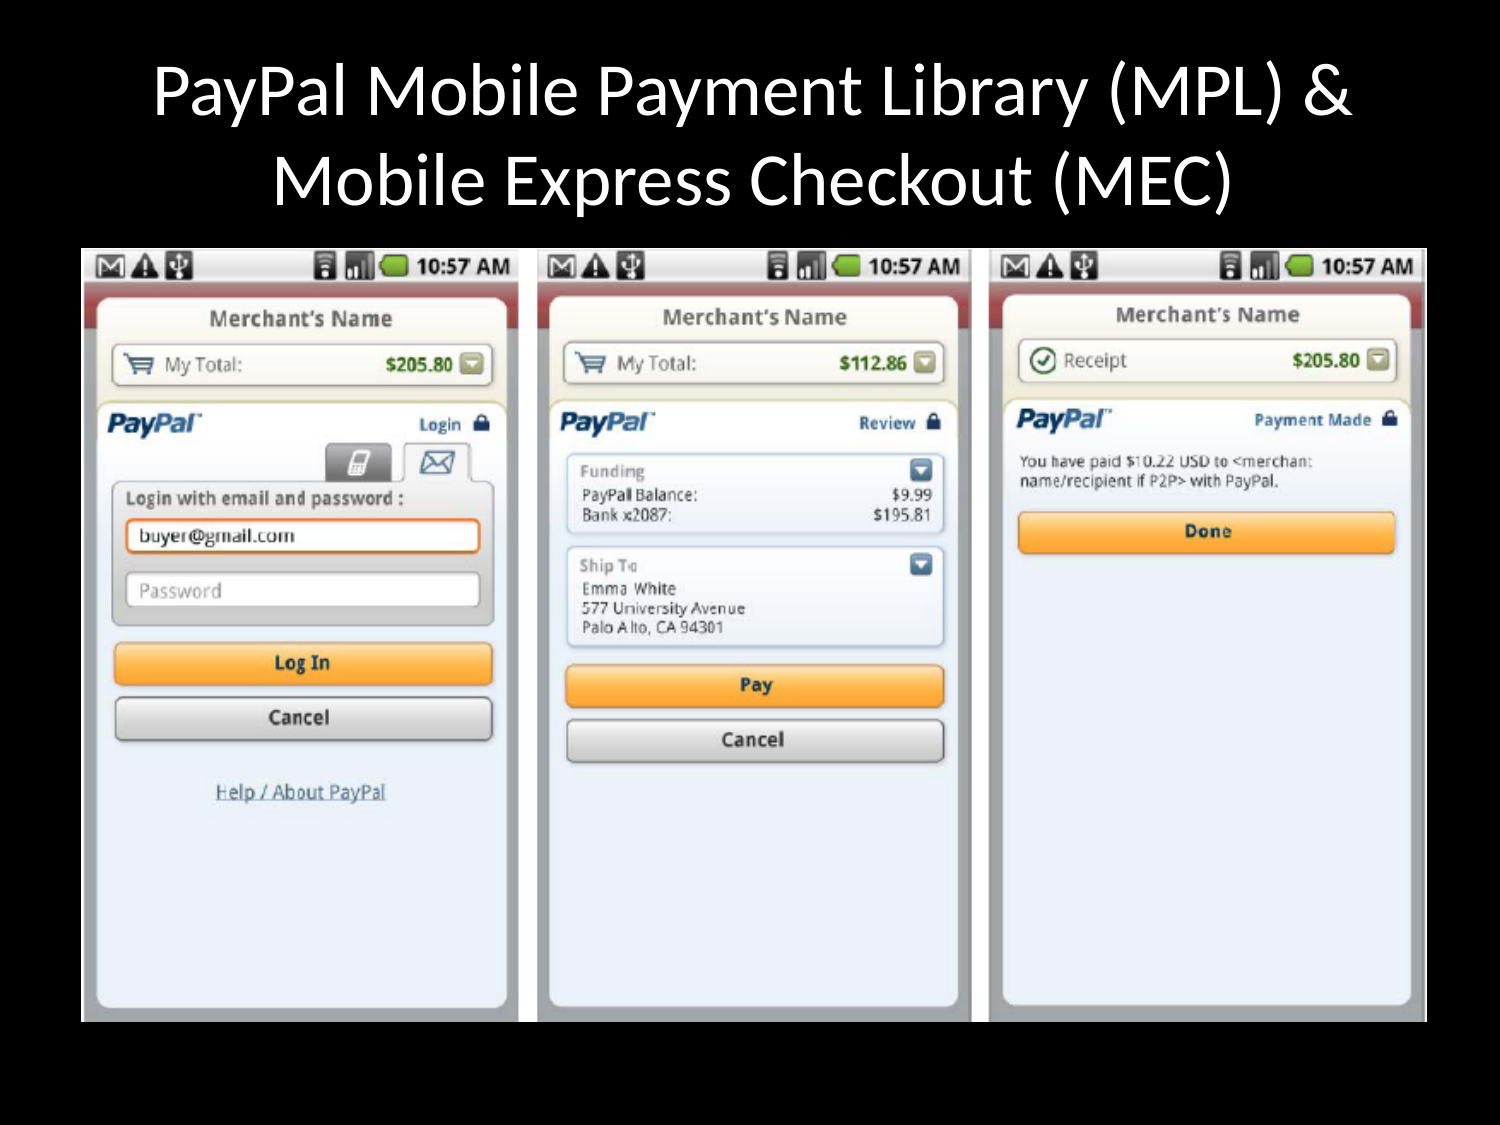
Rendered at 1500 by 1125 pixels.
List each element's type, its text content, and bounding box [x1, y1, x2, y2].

text_box PayPal Mobile Payment Library (MPL) & Mobile Express Checkout (MEC) [81, 33, 1427, 229]
picture [81, 248, 1427, 1022]
